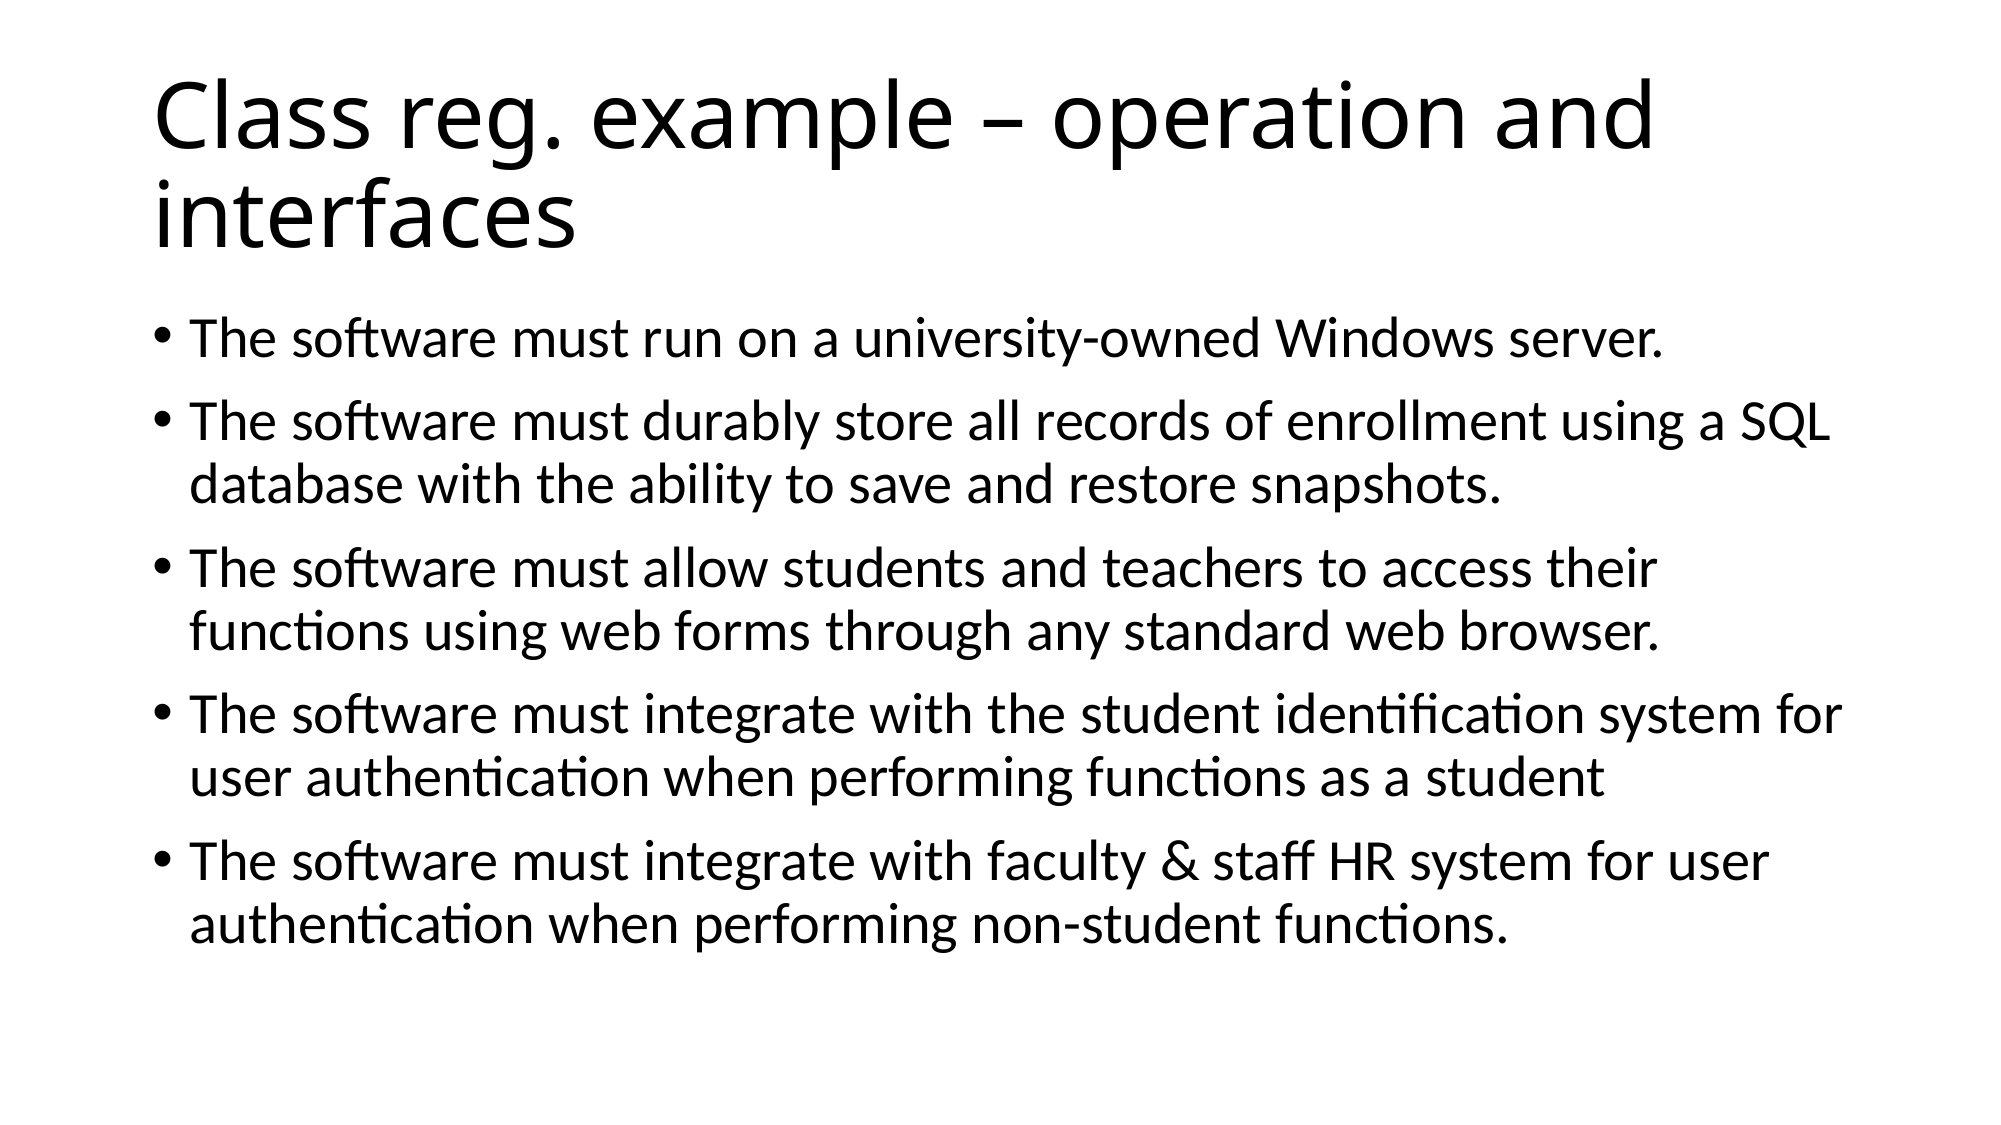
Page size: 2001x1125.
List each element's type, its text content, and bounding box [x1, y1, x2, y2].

list The software must run on a university-owned Windows server. The software must durably store all records of enrollment using a SQL database with the ability to save and restore snapshots. The software must allow students and teachers to access their functions using web forms through any standard web browser. The software must integrate with the student identification system for user authentication when performing functions as a student The software must integrate with faculty & staff HR system for user authentication when performing non-student functions. [137, 299, 1863, 1014]
title Class reg. example – operation and interfaces [137, 59, 1863, 278]
